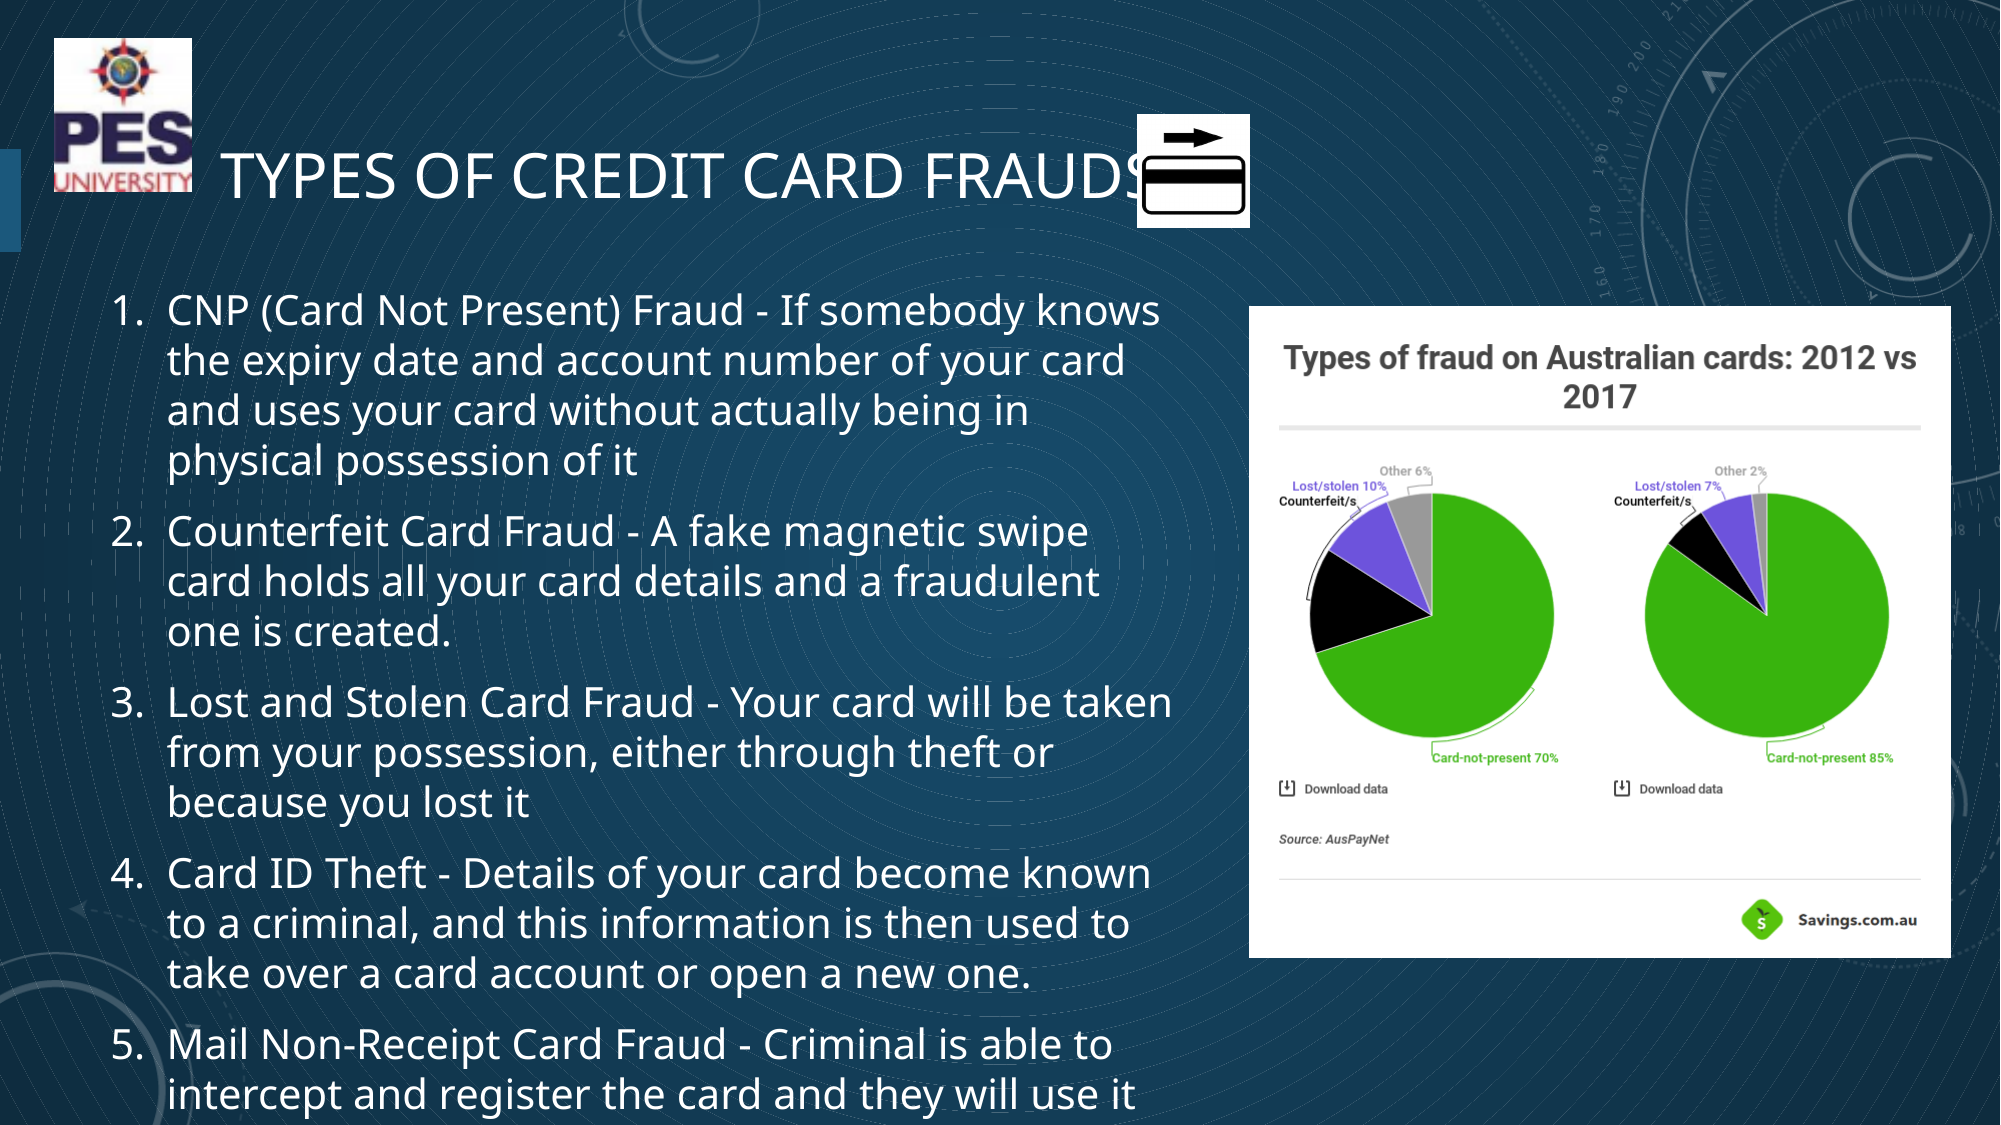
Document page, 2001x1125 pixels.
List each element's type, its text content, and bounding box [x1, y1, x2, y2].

title Types of credit card frauds [205, 69, 1984, 277]
picture [0, 0, 2000, 1125]
list CNP (Card Not Present) Fraud - If somebody knows the expiry date and account number of your card and uses your card without actually being in physical possession of it Counterfeit Card Fraud - A fake magnetic swipe card holds all your card details and a fraudulent one is created. Lost and Stolen Card Fraud - Your card will be taken from your possession, either through theft or because you lost it Card ID Theft - Details of your card become known to a criminal, and this information is then used to take over a card account or open a new one. Mail Non-Receipt Card Fraud - Criminal is able to intercept and register the card and they will use it to make purchases and more. [95, 276, 1194, 1068]
